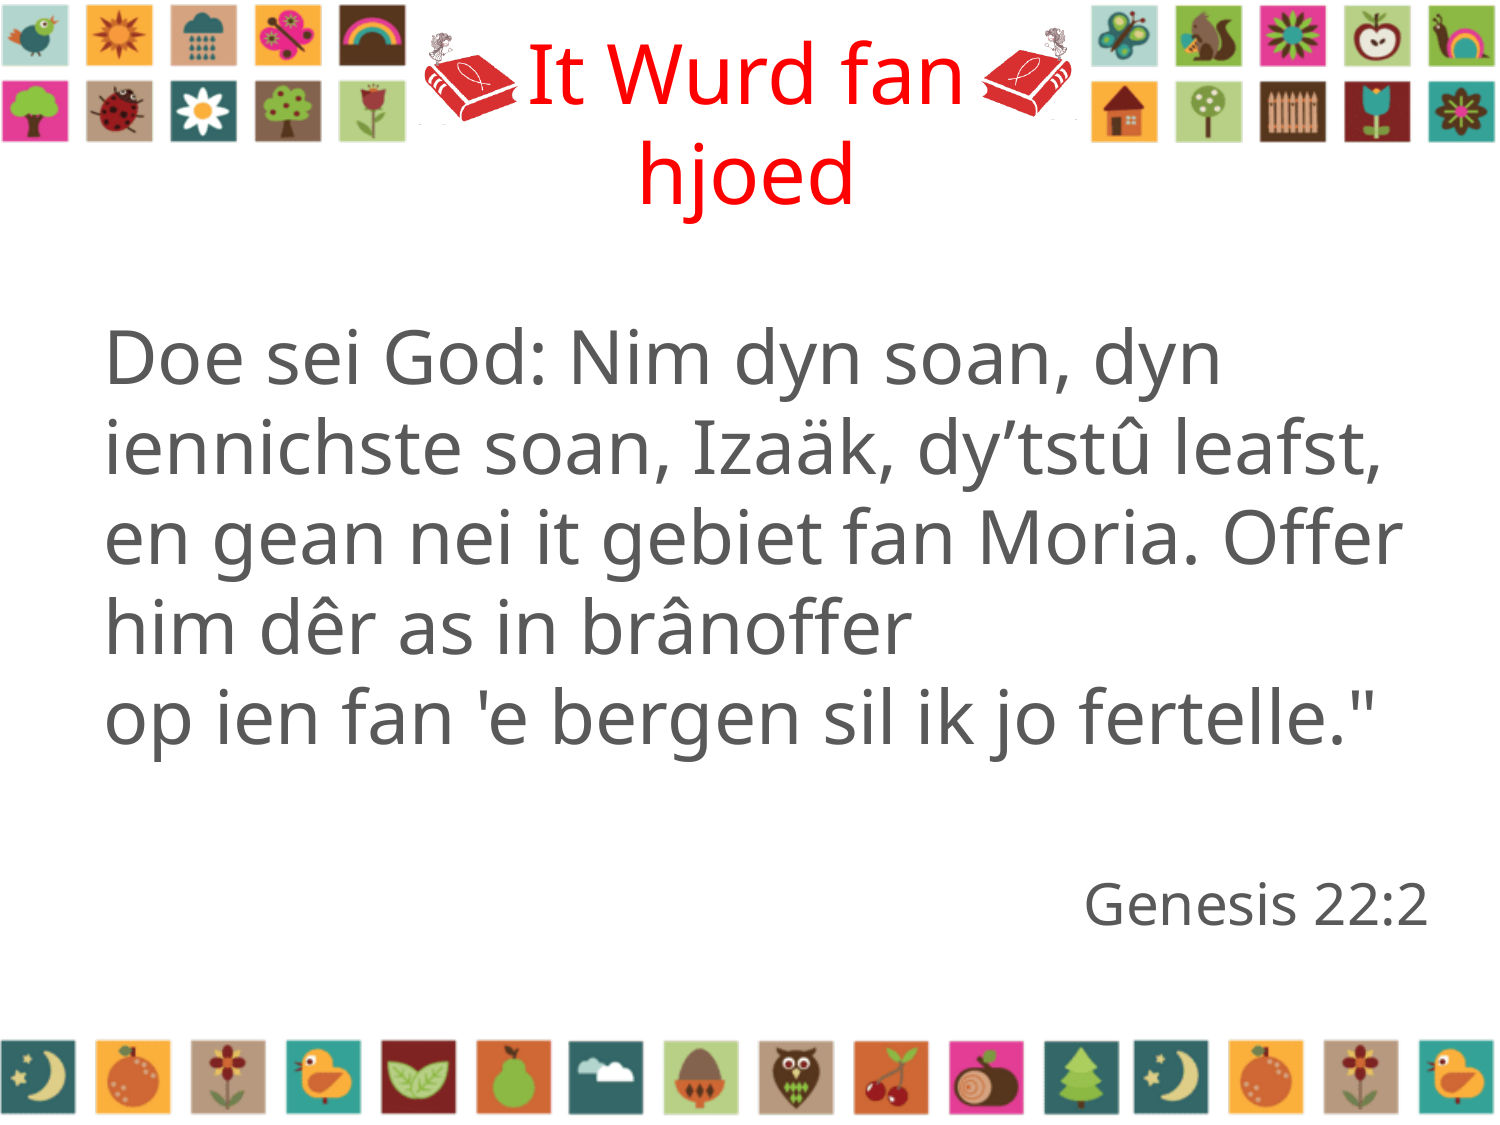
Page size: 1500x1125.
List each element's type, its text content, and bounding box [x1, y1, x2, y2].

picture [0, 3, 550, 150]
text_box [0, 1028, 1500, 1118]
text_box Genesis 22:2 [812, 860, 1444, 945]
text_box Doe sei God: Nim dyn soan, dyn iennichste soan, Izaäk, dy’tstû leafst, en gean nei it gebiet fan Moria. Offer him dêr as in brânoffer op ien fan 'e bergen sil ik jo fertelle." [88, 302, 1436, 768]
text_box It Wurd fan hjoed [414, 13, 1080, 229]
picture [950, 3, 1500, 150]
